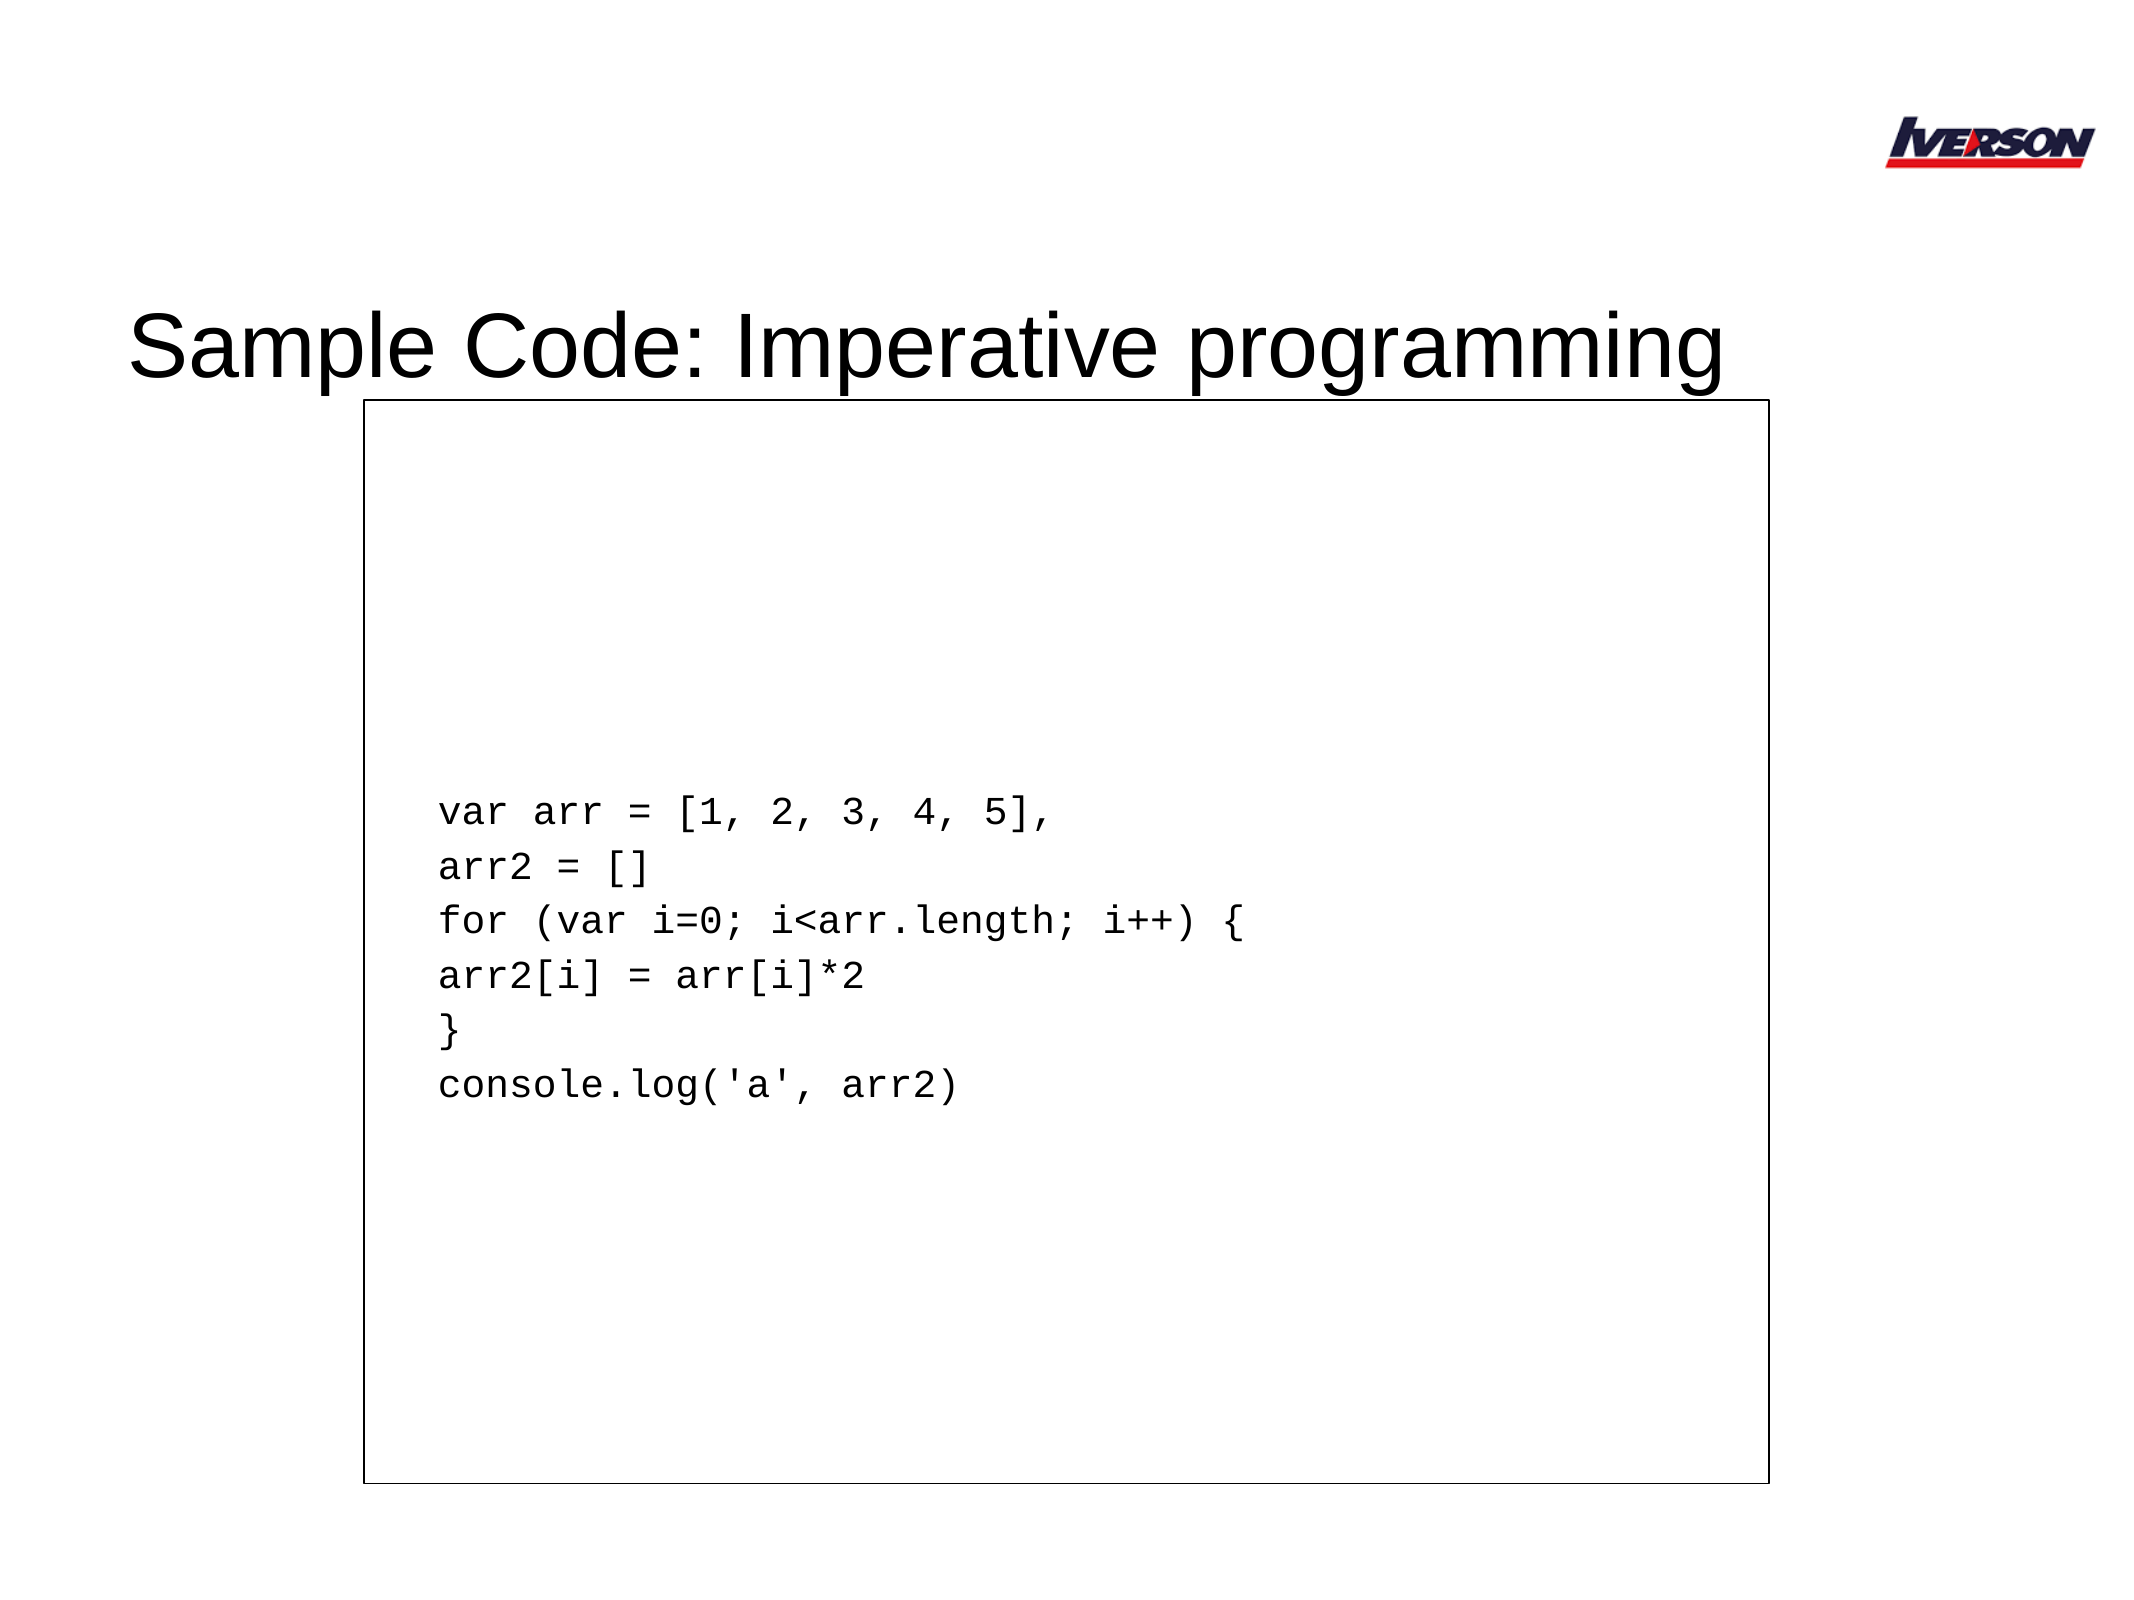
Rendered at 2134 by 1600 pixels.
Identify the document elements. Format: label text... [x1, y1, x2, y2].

text_box var arr = [1, 2, 3, 4, 5], arr2 = [] for (var i=0; i<arr.length; i++) { arr2[i] = arr[i]*2 } console.log('a', arr2) [364, 399, 1770, 1484]
title Sample Code: Imperative programming [103, 262, 2134, 601]
picture [1846, 0, 2134, 287]
